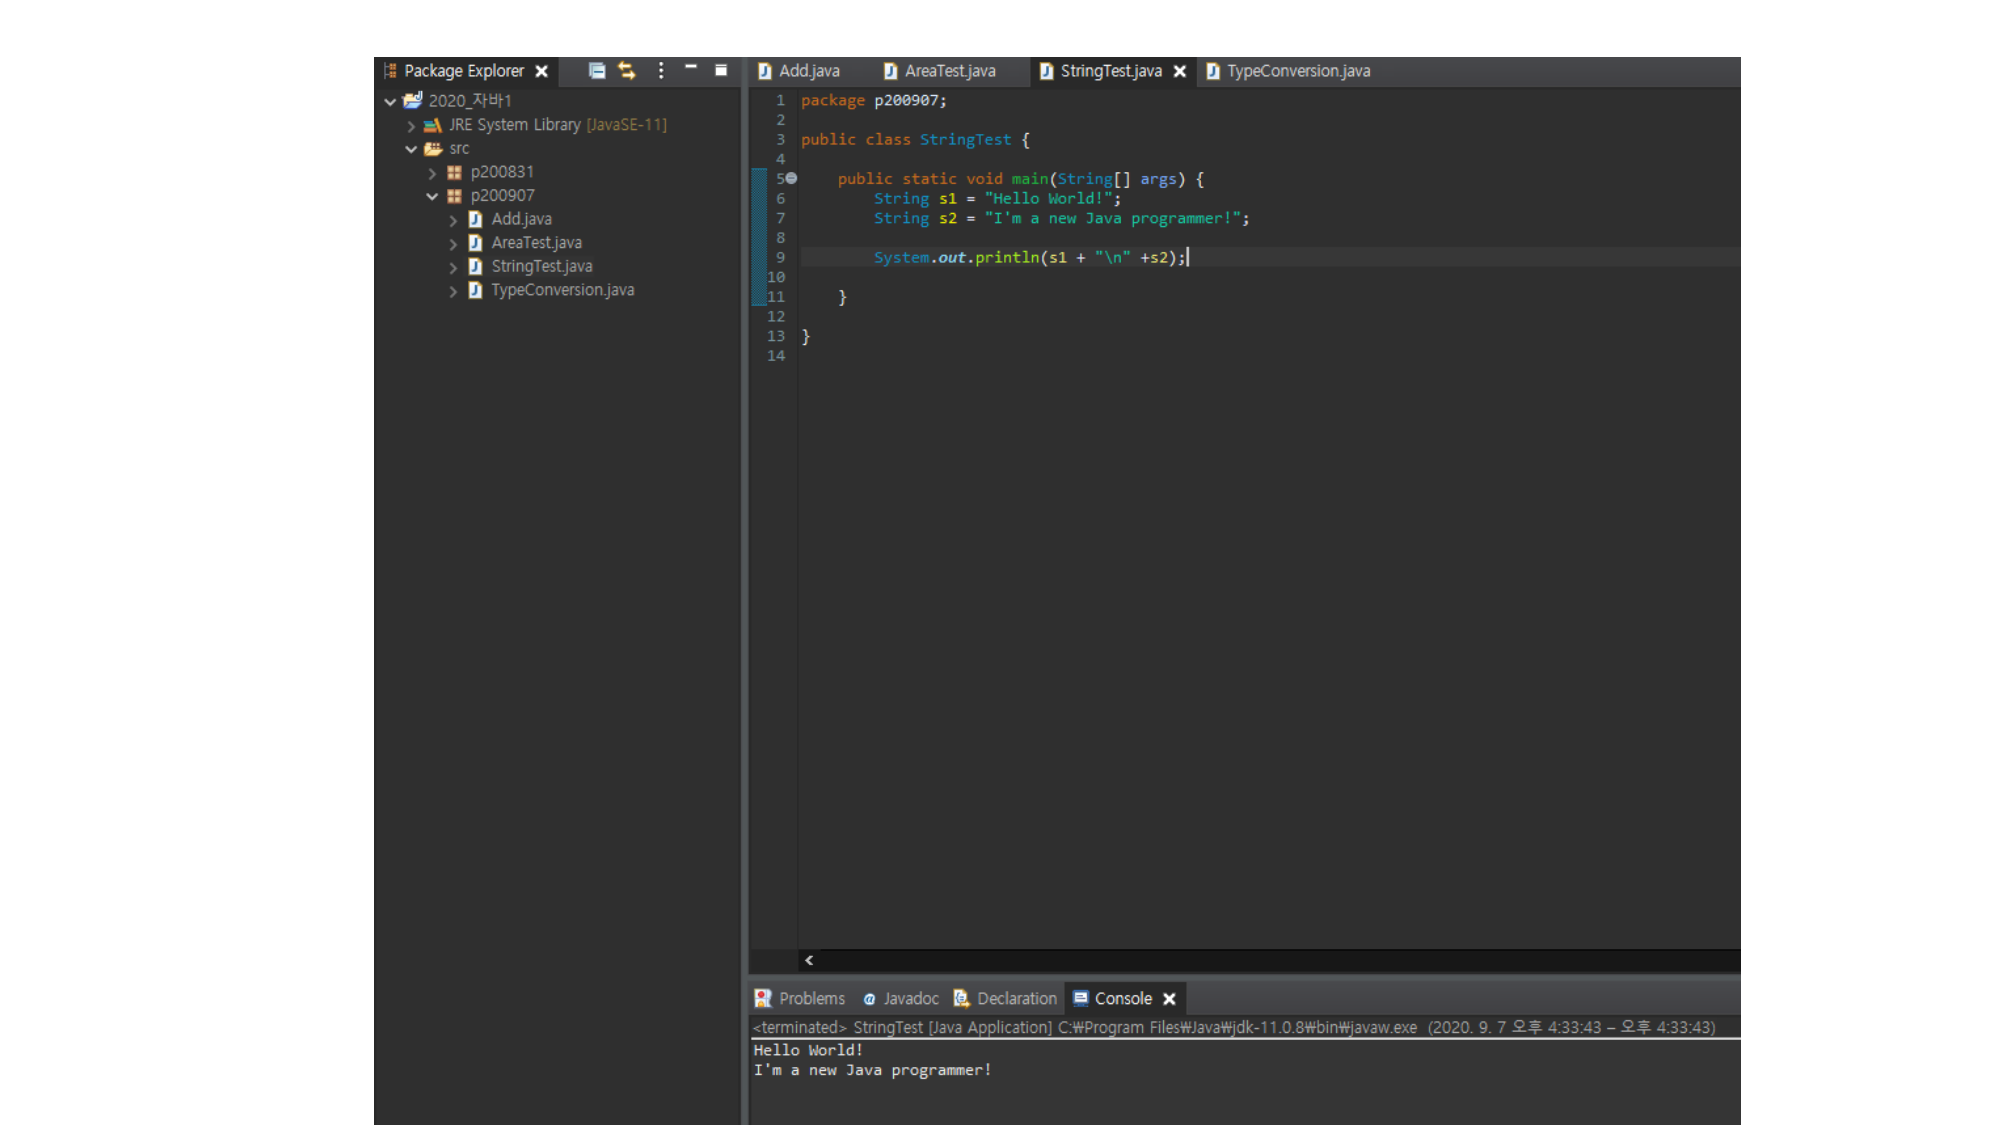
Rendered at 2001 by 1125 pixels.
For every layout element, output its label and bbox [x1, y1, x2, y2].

list [374, 57, 1741, 1125]
